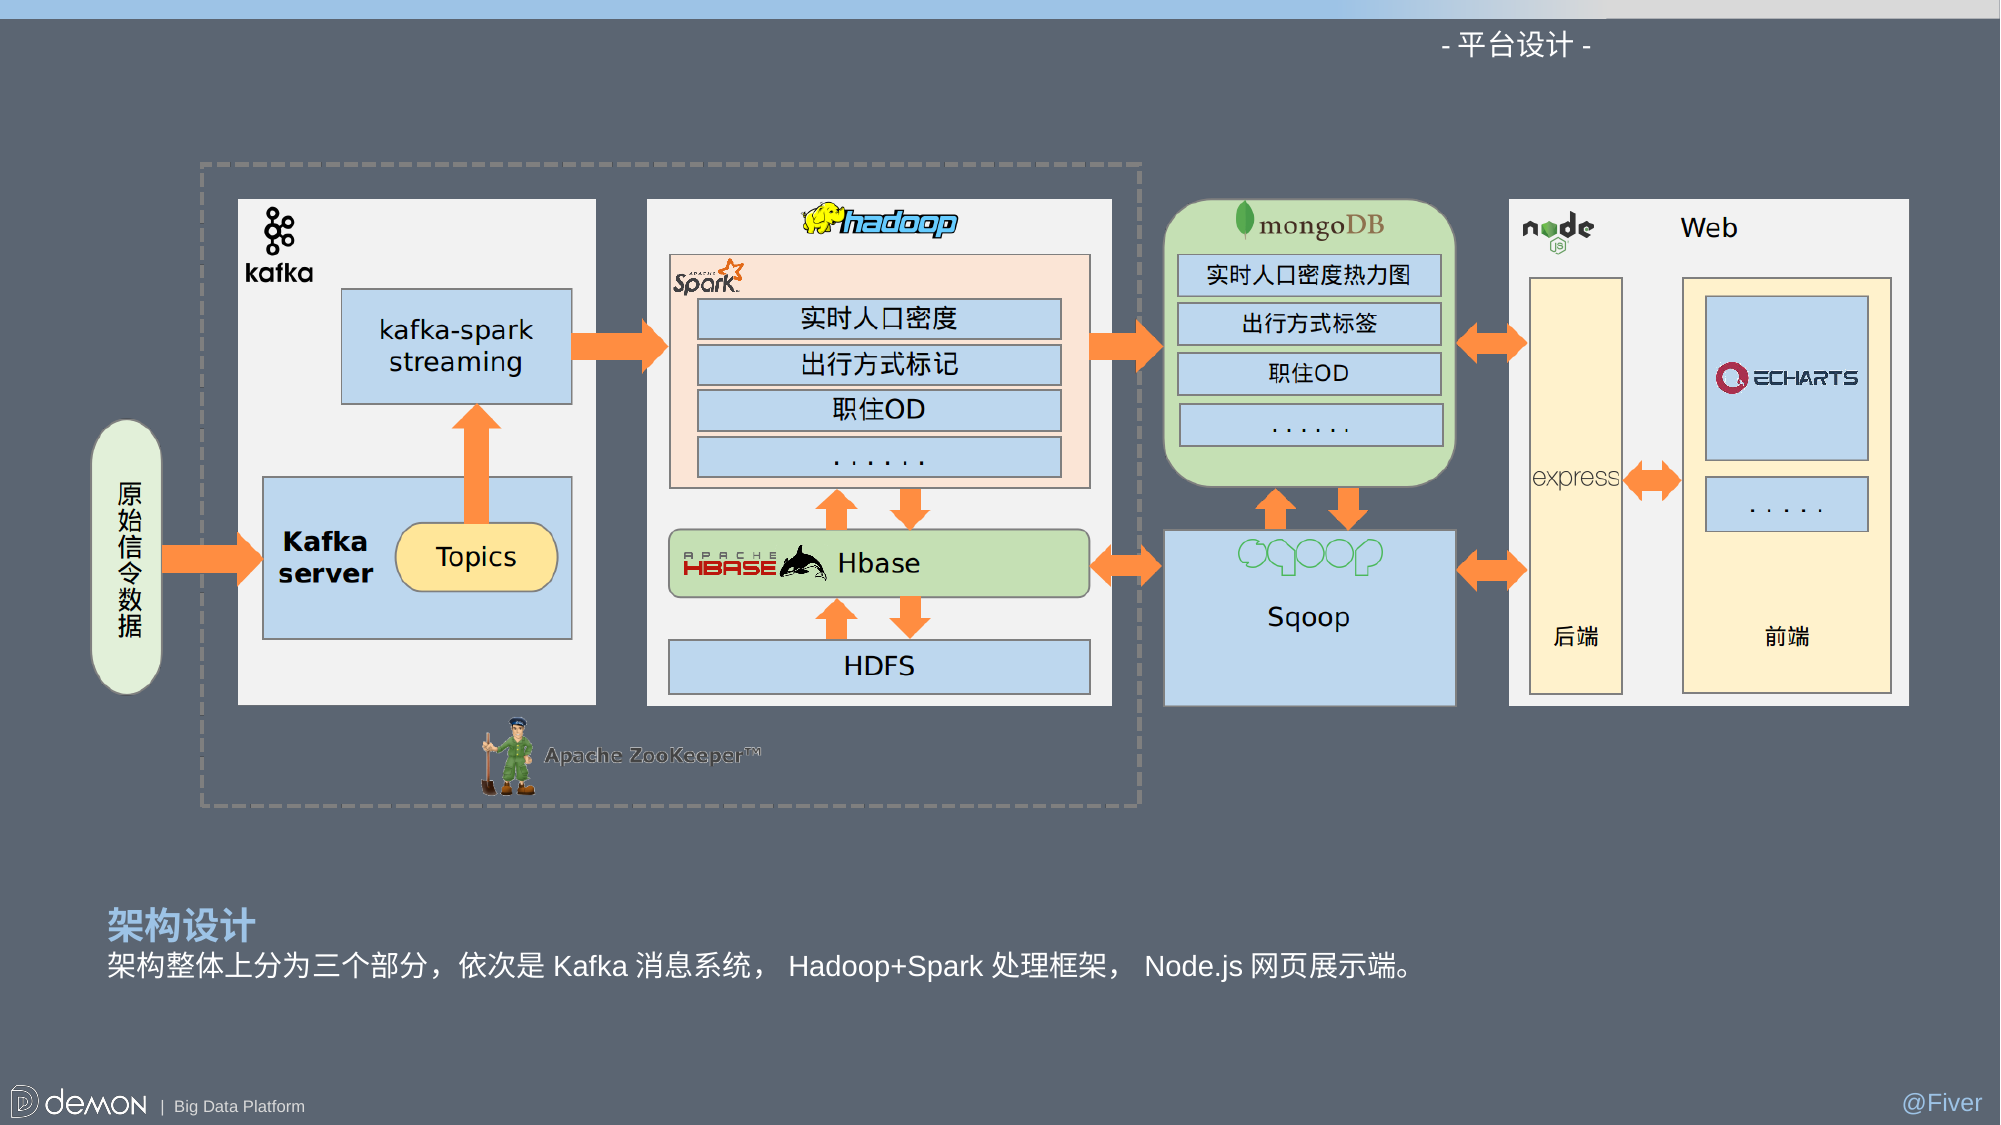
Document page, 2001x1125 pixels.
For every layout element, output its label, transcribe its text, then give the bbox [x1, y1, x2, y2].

text_box @Fiver [1886, 1078, 1998, 1124]
text_box 架构设计 架构整体上分为三个部分，依次是Kafka消息系统，Hadoop+Spark处理框架，Node.js网页展示端。 [92, 895, 1910, 990]
text_box [1607, 0, 2000, 20]
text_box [11, 1085, 356, 1124]
text_box [0, 0, 1607, 20]
picture [90, 162, 1910, 808]
text_box -平台设计- [1360, 18, 1607, 69]
